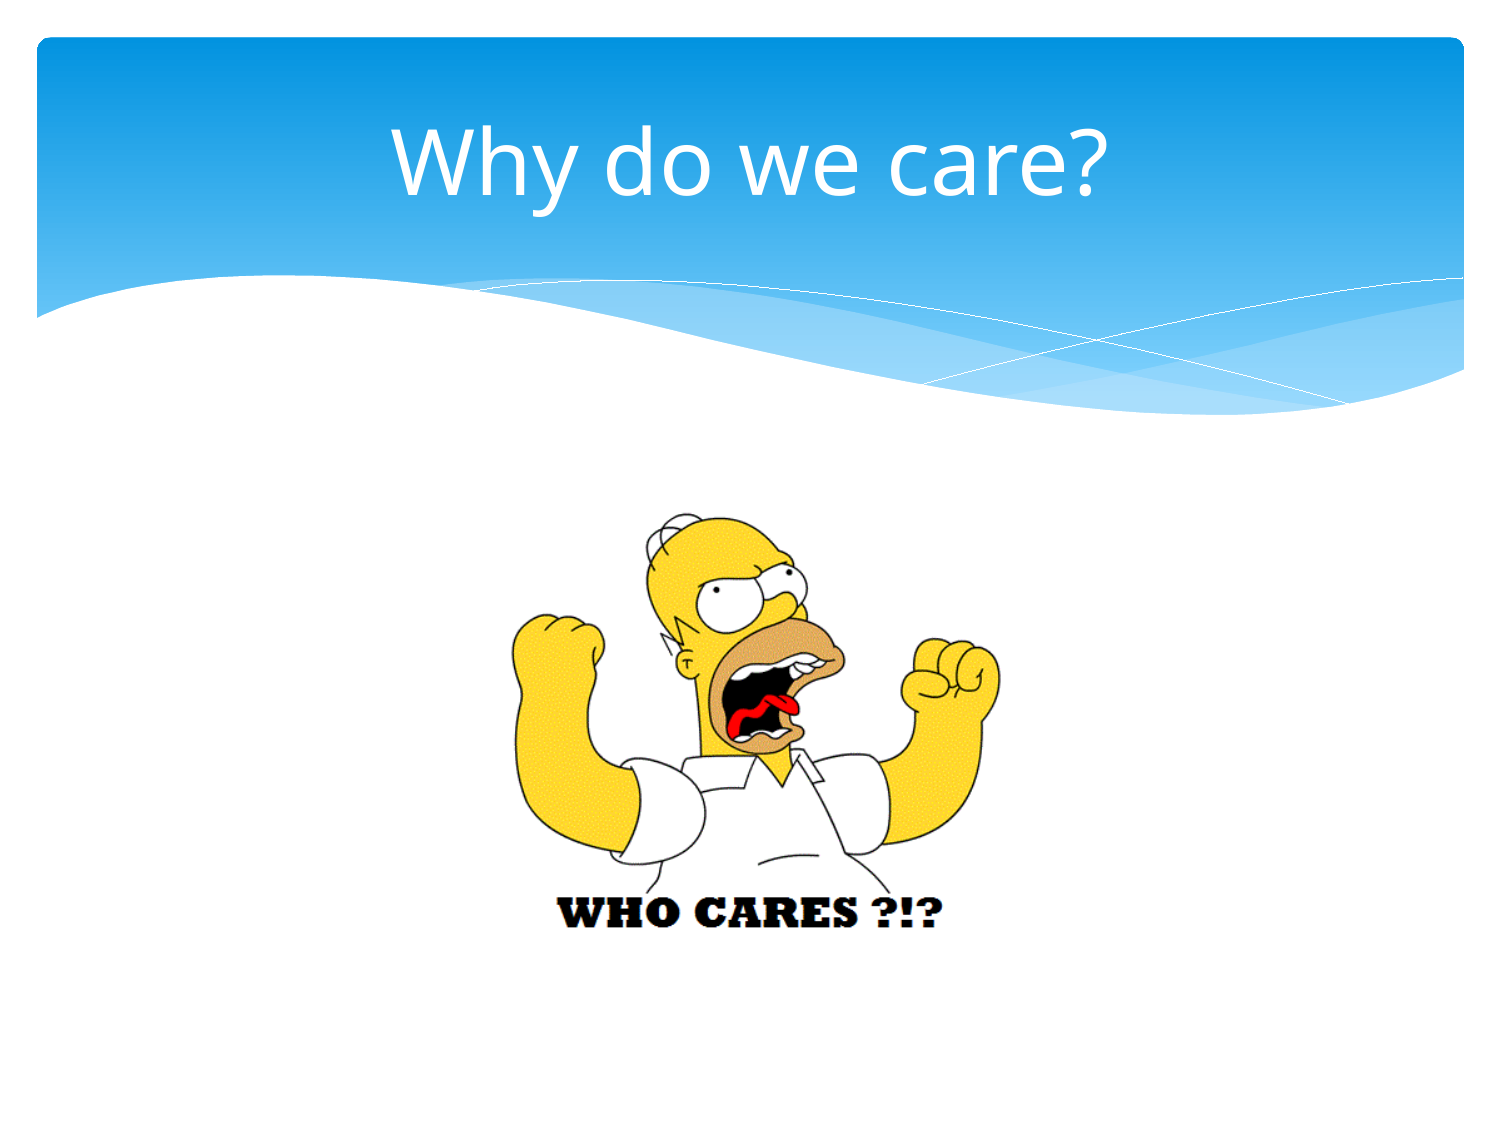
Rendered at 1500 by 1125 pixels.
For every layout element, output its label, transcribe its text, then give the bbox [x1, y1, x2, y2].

title Why do we care? [75, 55, 1425, 261]
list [469, 503, 1033, 941]
